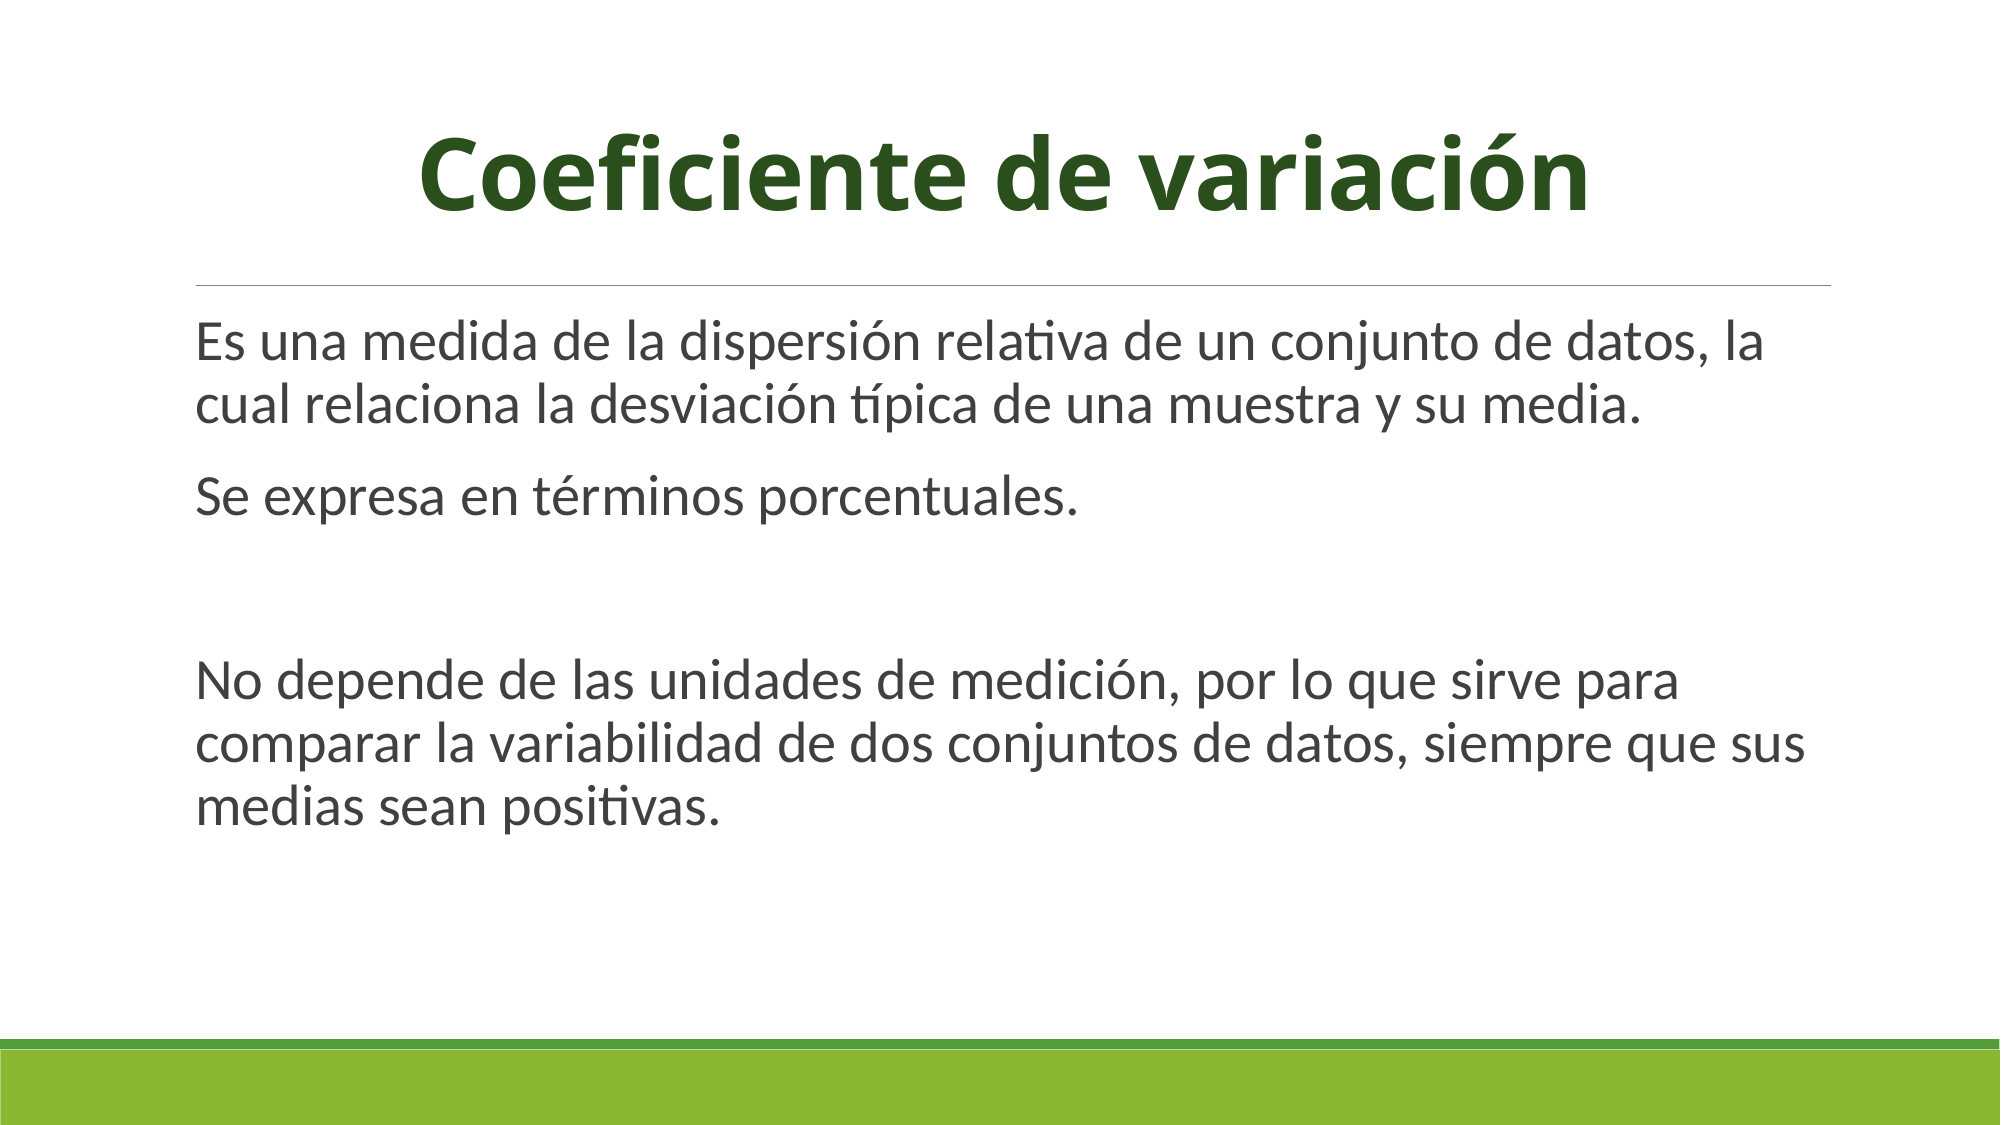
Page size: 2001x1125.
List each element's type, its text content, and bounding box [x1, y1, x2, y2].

title Coeficiente de variación [180, 0, 1830, 238]
